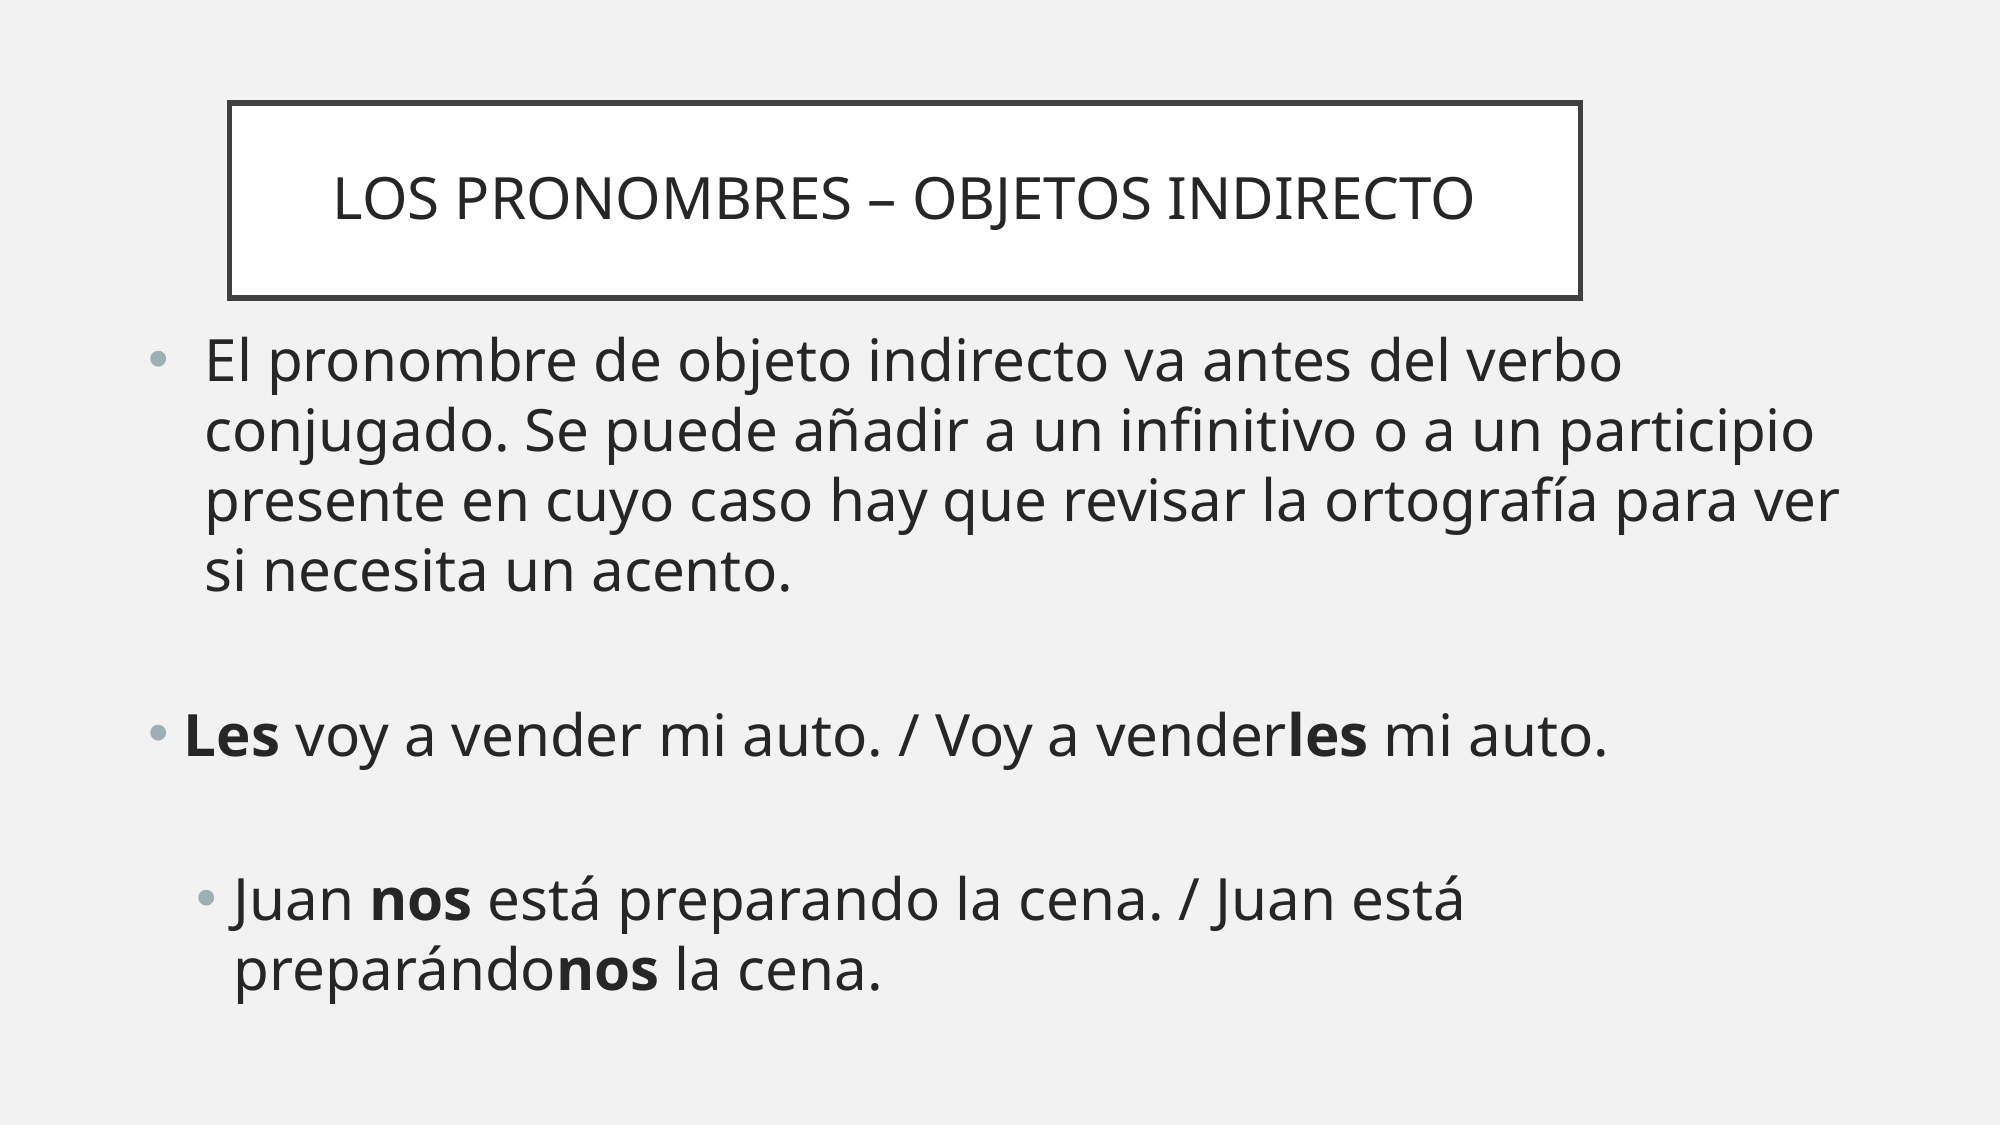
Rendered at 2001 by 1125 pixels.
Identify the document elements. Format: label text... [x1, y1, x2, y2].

title LOS PRONOMBRES – OBJETOS INDIRECTO [227, 100, 1583, 301]
list El pronombre de objeto indirecto va antes del verbo conjugado. Se puede añadir a un infinitivo o a un participio presente en cuyo caso hay que revisar la ortografía para ver si necesita un acento. Les voy a vender mi auto. / Voy a venderles mi auto. Juan nos está preparando la cena. / Juan está preparándonos la cena. [133, 316, 1904, 1125]
